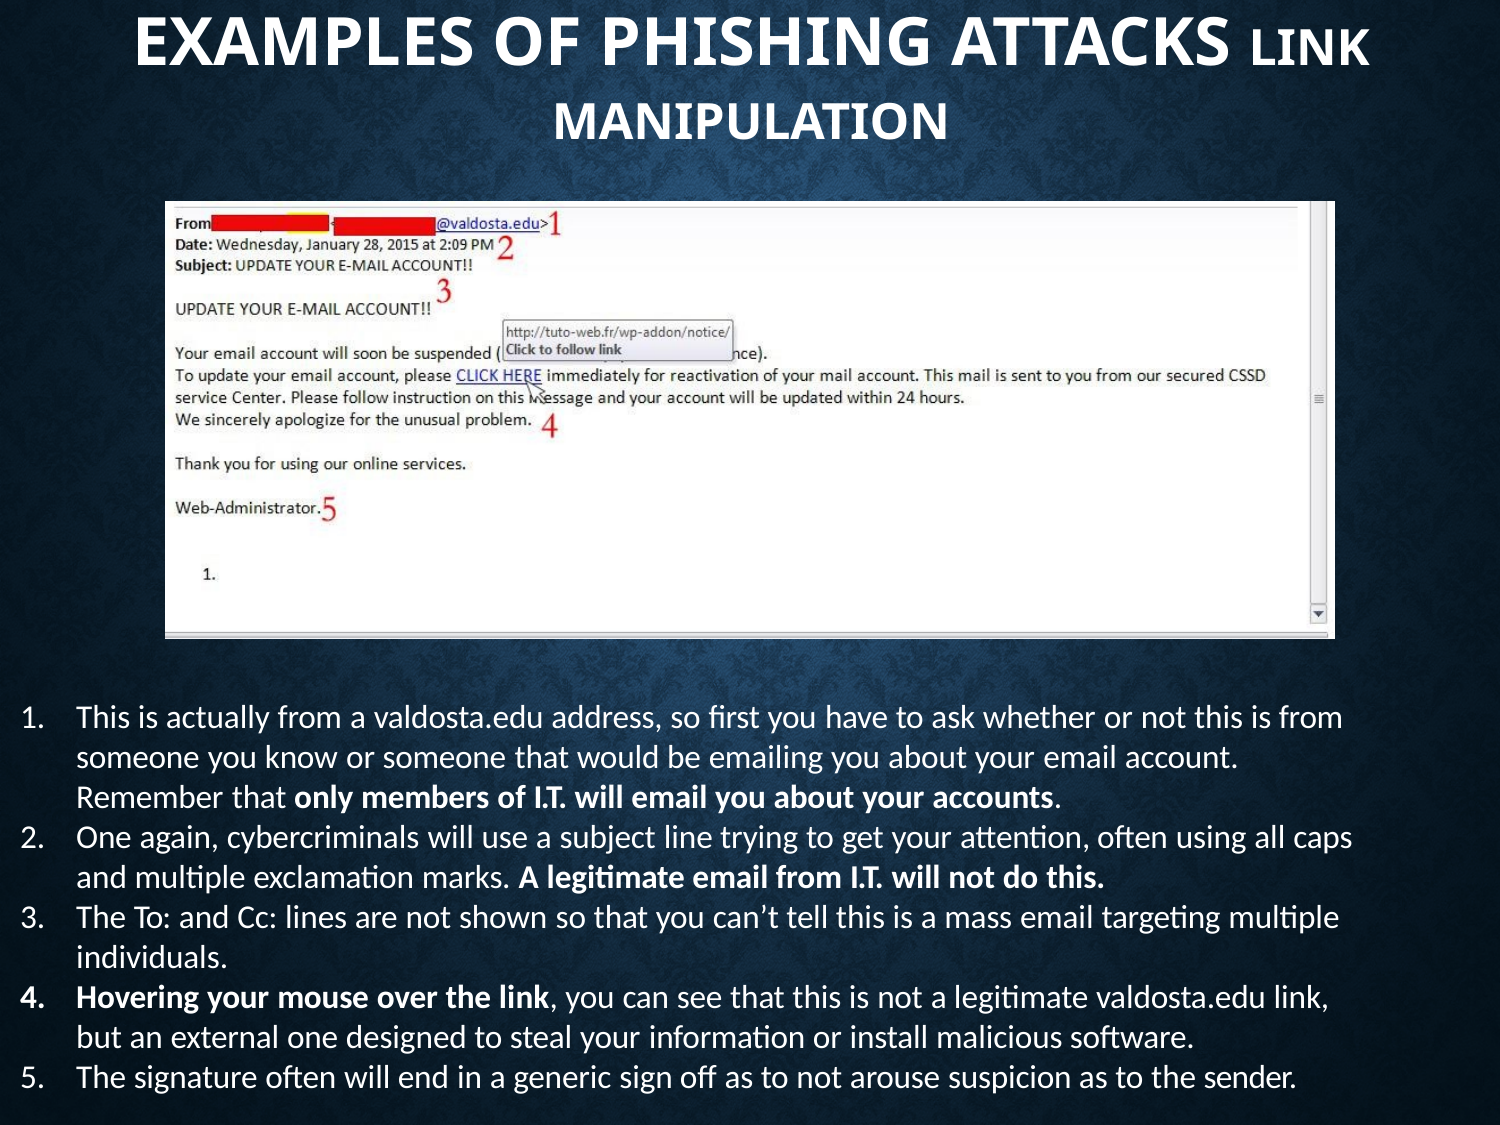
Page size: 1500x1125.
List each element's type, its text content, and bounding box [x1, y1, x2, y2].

picture [164, 200, 1336, 640]
title Examples of Phishing Attacks Link manipulation [62, 0, 1438, 173]
text_box This is actually from a valdosta.edu address, so first you have to ask whether or not this is from someone you know or someone that would be emailing you about your email account. Remember that only members of I.T. will email you about your accounts. One again, cybercriminals will use a subject line trying to get your attention, often using all caps and multiple exclamation marks. A legitimate email from I.T. will not do this. The To: and Cc: lines are not shown so that you can’t tell this is a mass email targeting multiple individuals. Hovering your mouse over the link, you can see that this is not a legitimate valdosta.edu link, but an external one designed to steal your information or install malicious software. The signature often will end in a generic sign off as to not arouse suspicion as to the sender. [17, 693, 1367, 1095]
